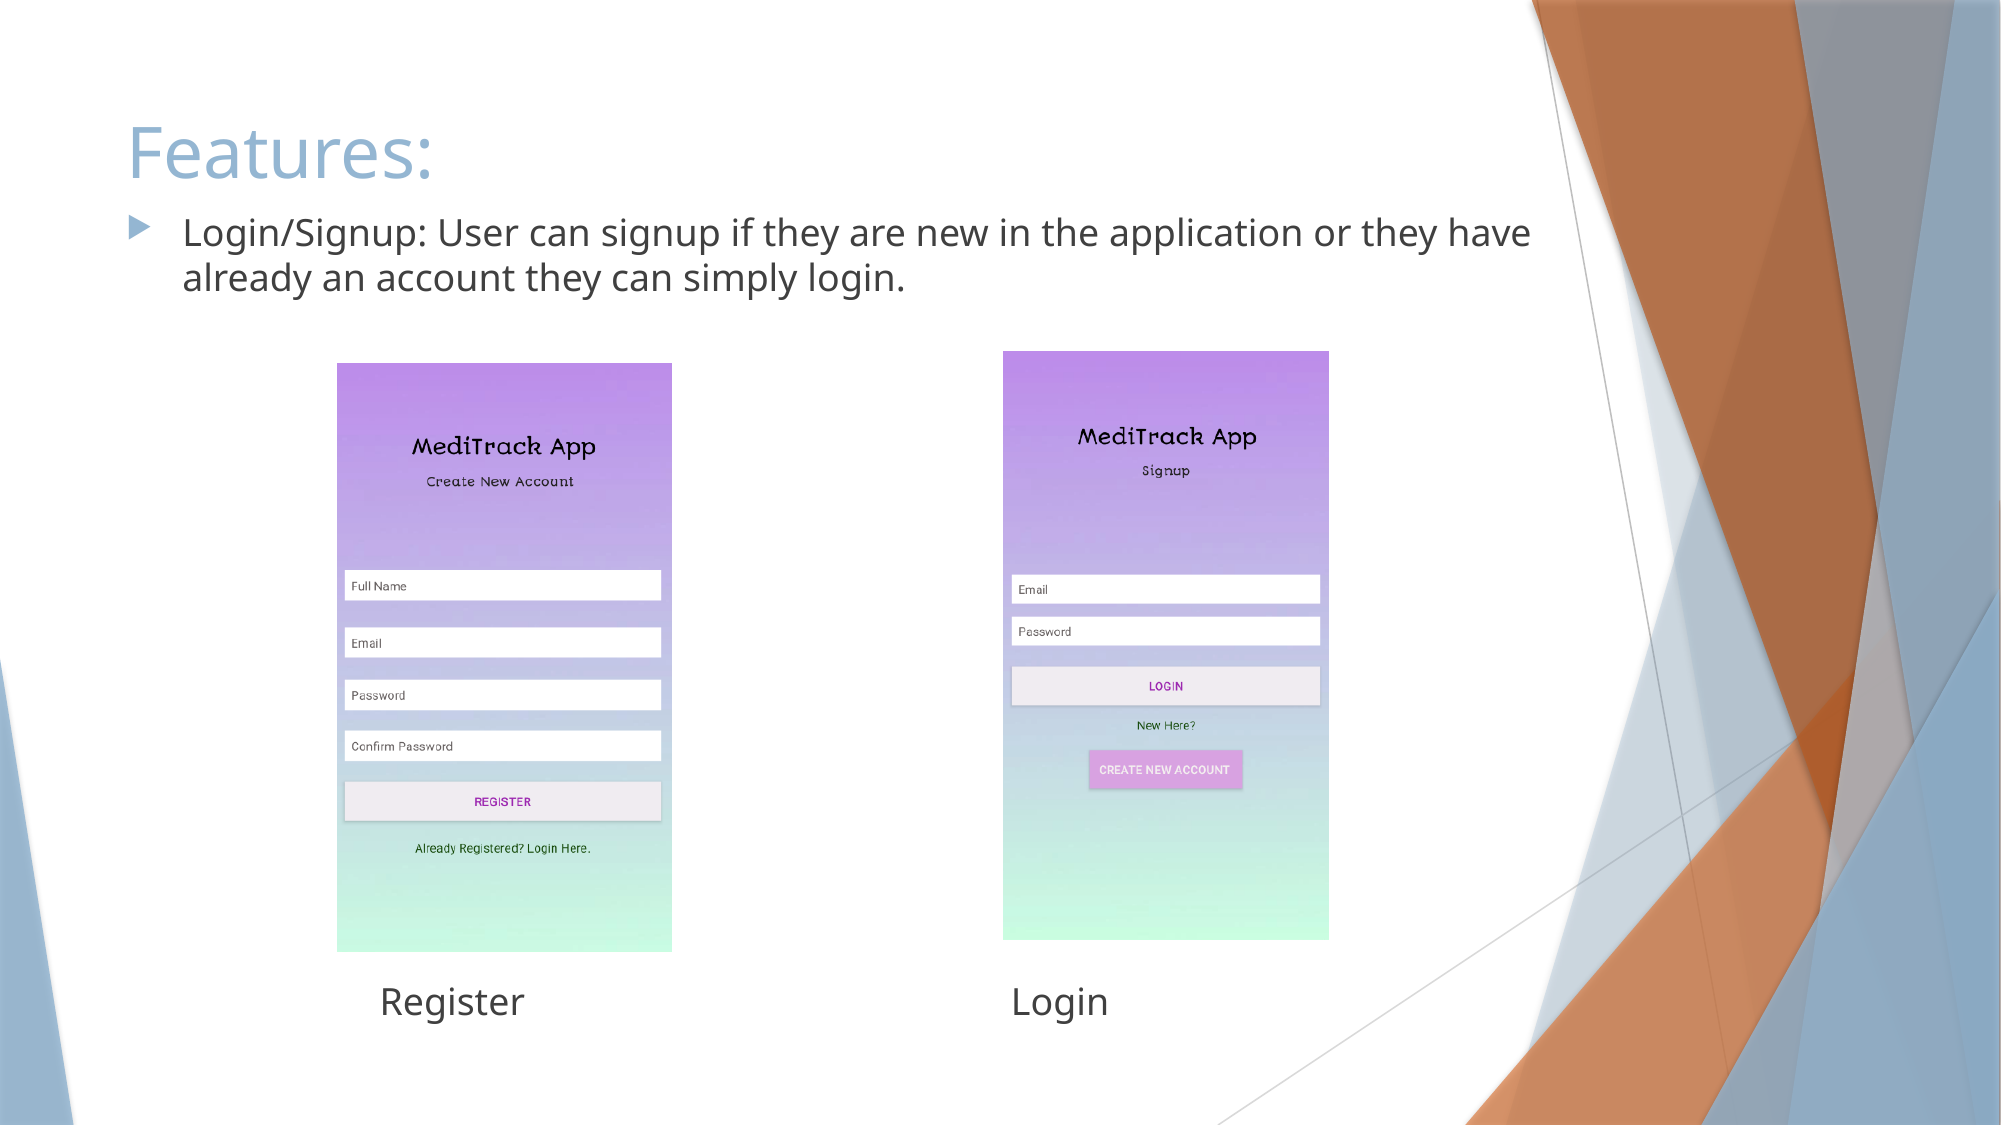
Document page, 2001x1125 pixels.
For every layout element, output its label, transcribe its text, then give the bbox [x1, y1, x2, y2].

picture [1002, 351, 1329, 941]
list Login/Signup: User can signup if they are new in the application or they have already an account they can simply login. Register Login [111, 200, 1621, 1107]
title Features: [111, 99, 1522, 200]
picture [337, 362, 673, 952]
